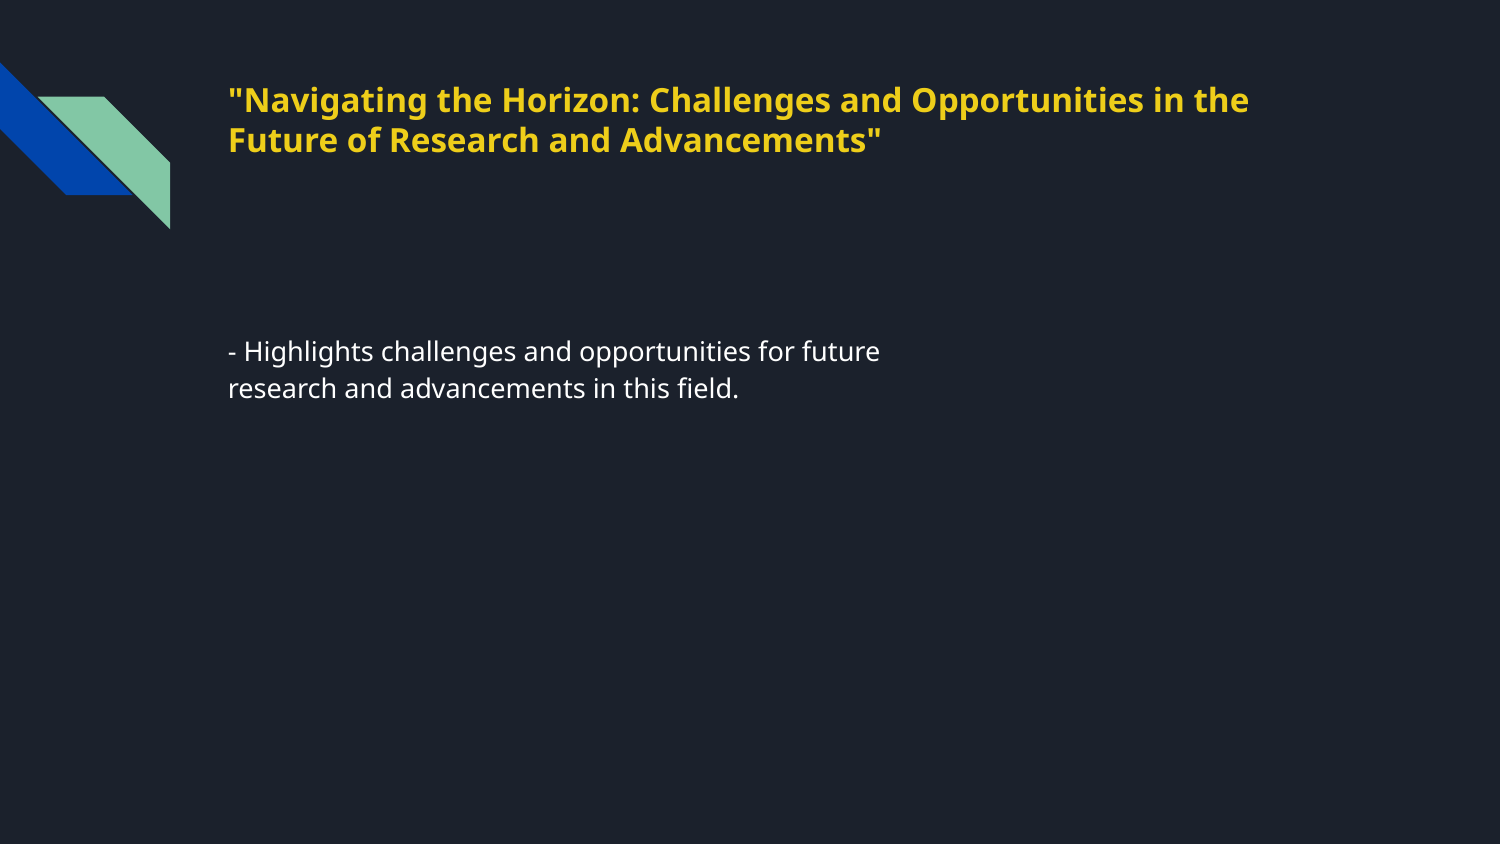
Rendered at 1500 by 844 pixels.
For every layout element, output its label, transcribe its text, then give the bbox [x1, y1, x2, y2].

title "Navigating the Horizon: Challenges and Opportunities in the Future of Research and Advancements" [212, 64, 1368, 215]
list - Highlights challenges and opportunities for future research and advancements in this field. [212, 257, 996, 729]
